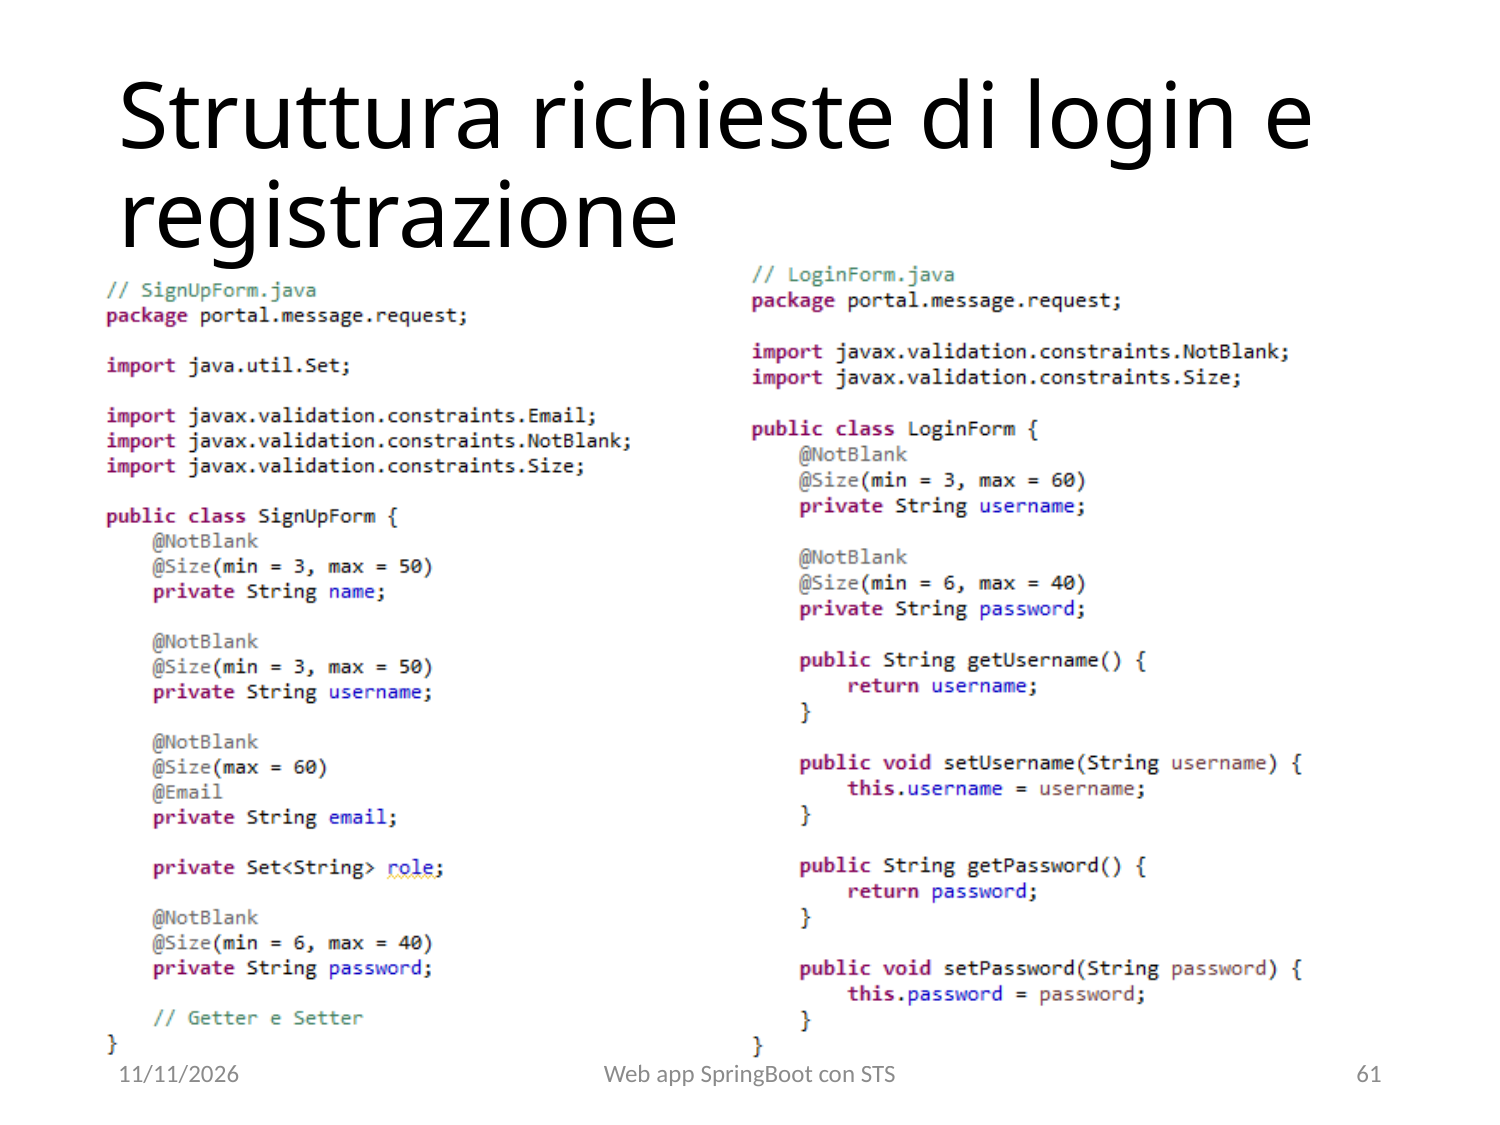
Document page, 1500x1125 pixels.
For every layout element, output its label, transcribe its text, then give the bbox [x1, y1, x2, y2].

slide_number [103, 1066, 441, 1103]
footer Web app SpringBoot con STS [496, 1042, 1004, 1103]
slide_number 60 [1059, 1042, 1397, 1103]
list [749, 261, 1317, 1066]
title Struttura richieste di login e registrazione [103, 59, 1397, 278]
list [103, 277, 640, 1066]
